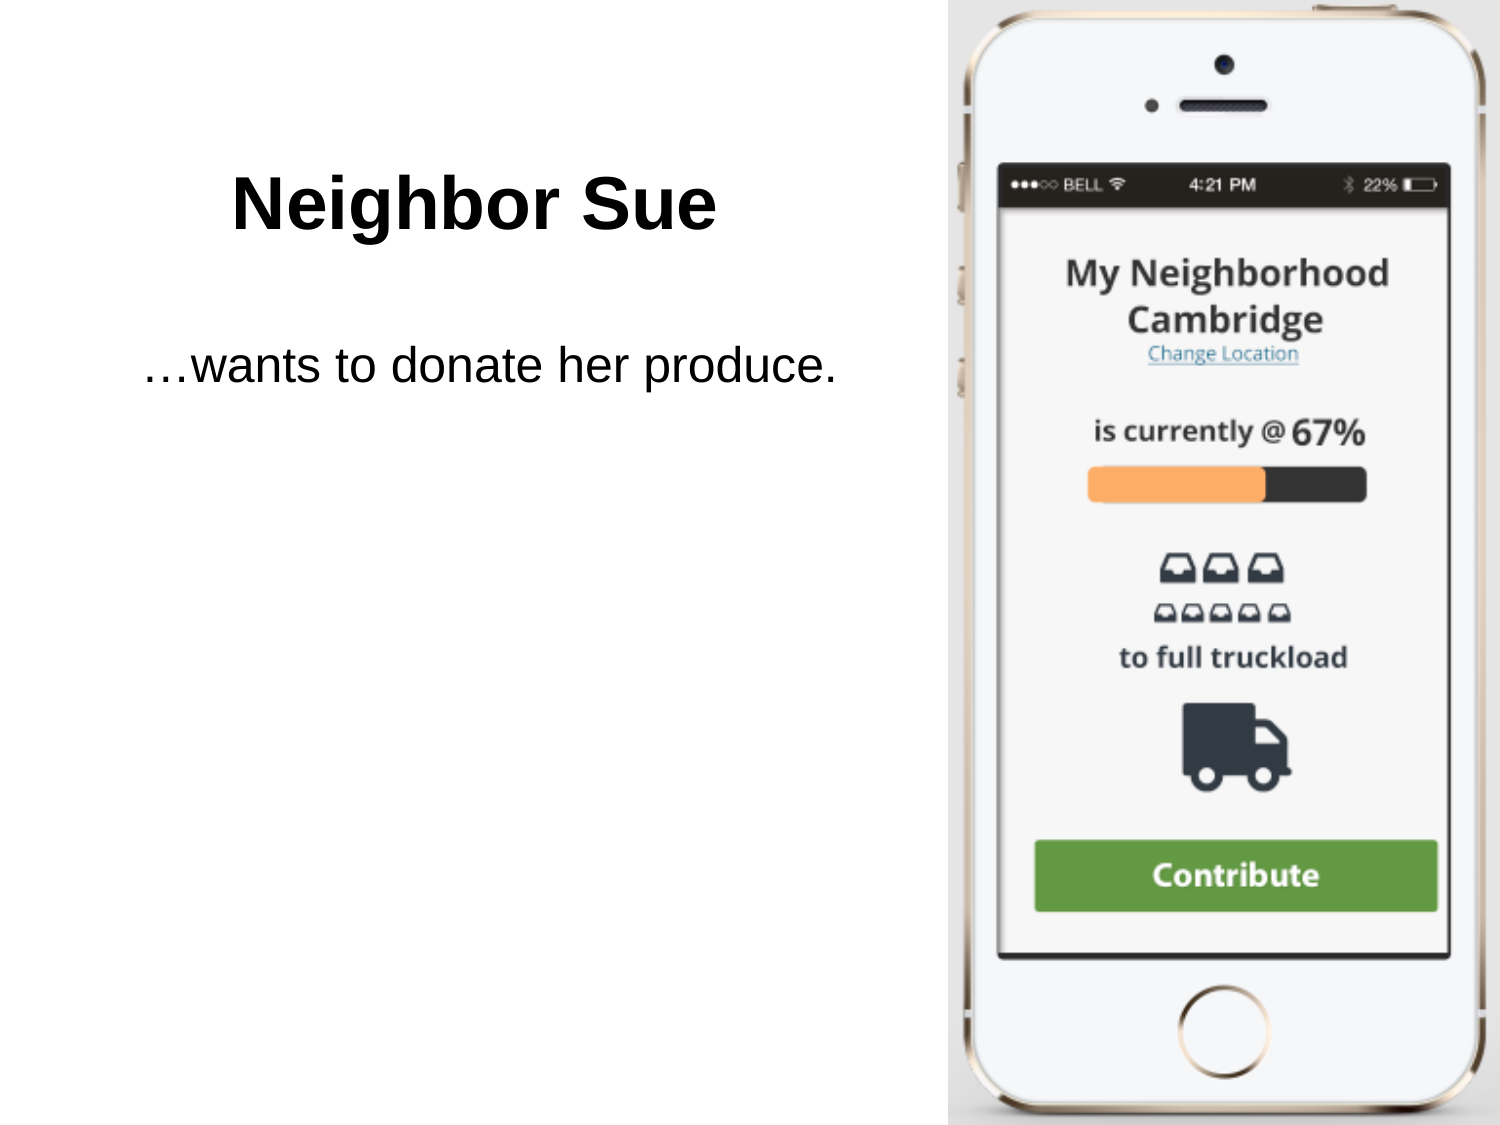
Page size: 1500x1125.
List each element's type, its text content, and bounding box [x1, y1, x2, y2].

picture [947, 0, 1500, 1125]
text_box Neighbor Sue [217, 146, 734, 252]
text_box …wants to donate her produce. [126, 325, 854, 401]
